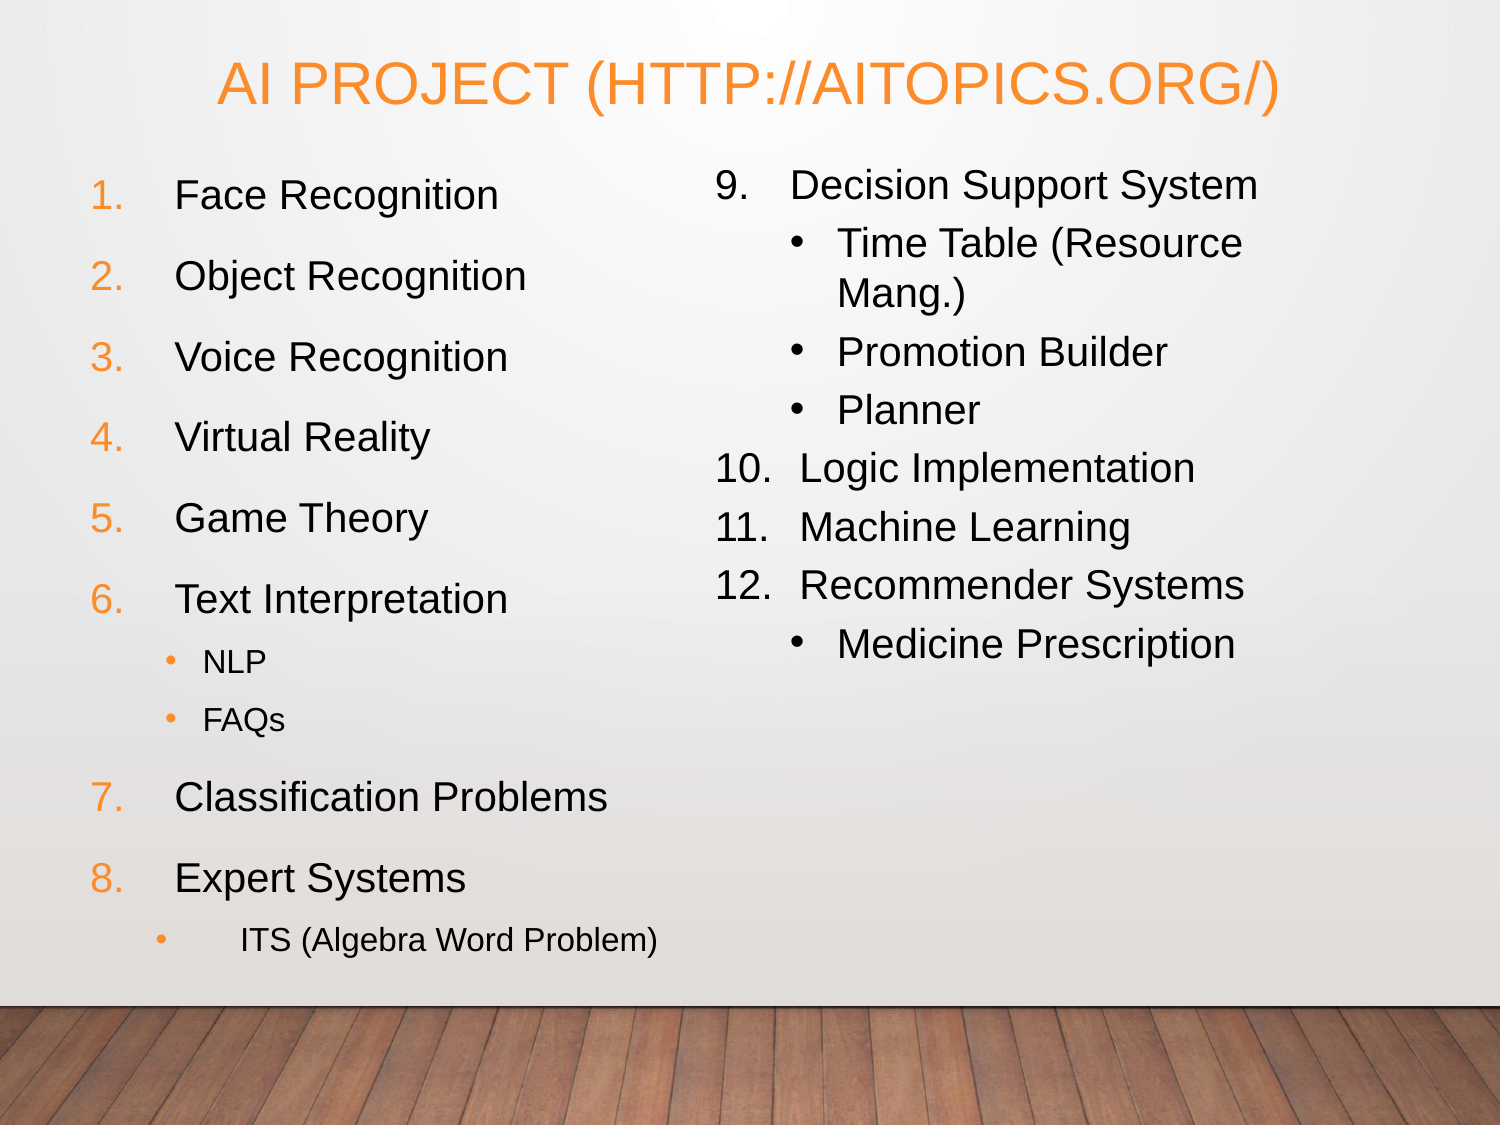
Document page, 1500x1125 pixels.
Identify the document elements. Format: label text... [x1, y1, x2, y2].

title AI Project (http://aitopics.org/) [75, 45, 1425, 125]
list Face Recognition Object Recognition Voice Recognition Virtual Reality Game Theory Text Interpretation NLP FAQs Classification Problems Expert Systems ITS (Algebra Word Problem) [75, 149, 725, 1063]
text_box Decision Support System Time Table (Resource Mang.) Promotion Builder Planner Logic Implementation Machine Learning Recommender Systems Medicine Prescription [699, 149, 1350, 1005]
picture [0, 1006, 1500, 1125]
